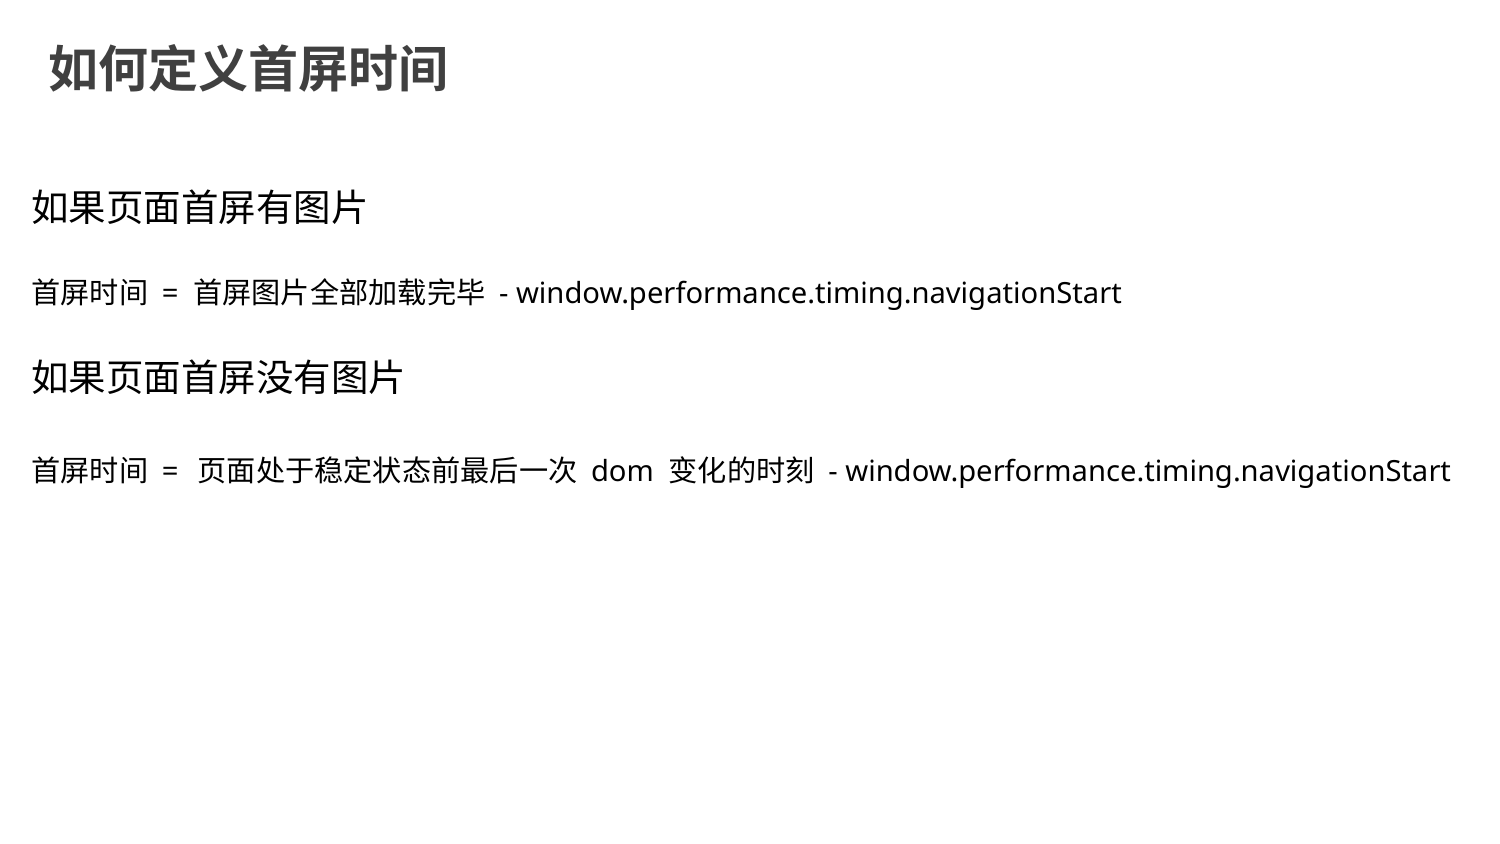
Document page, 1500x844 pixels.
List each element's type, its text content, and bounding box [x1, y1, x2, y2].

text_box 如何定义首屏时间 [32, 29, 567, 106]
text_box 如果页面首屏有图片 首屏时间 = 首屏图片全部加载完毕 - window.performance.timing.navigationStart 如果页面首屏没有图片 首屏时间 = 页面处于稳定状态前最后一次 dom 变化的时刻 - window.performance.timing.navigationStart [16, 176, 1500, 497]
